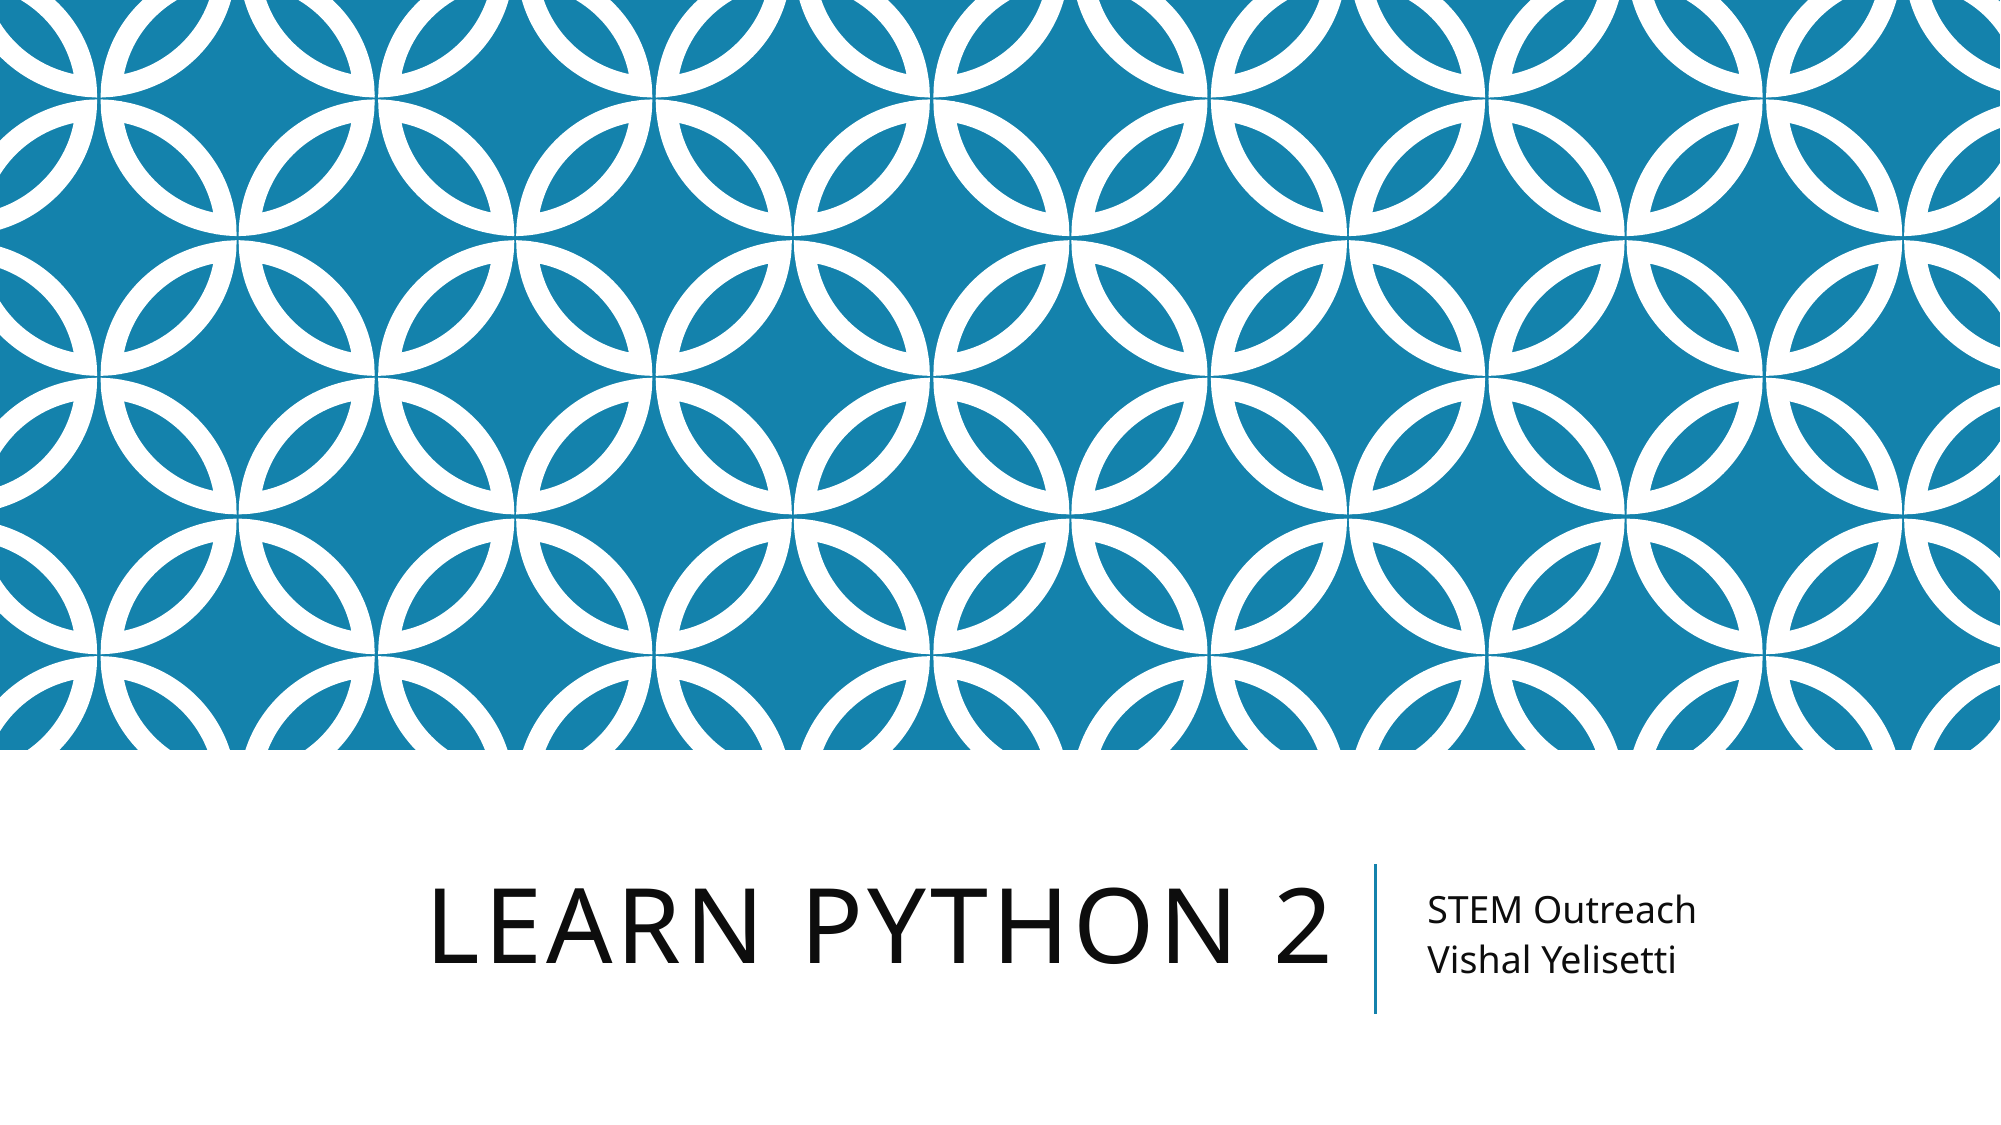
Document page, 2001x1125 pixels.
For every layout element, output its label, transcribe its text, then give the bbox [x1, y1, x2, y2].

subtitle STEM Outreach Vishal Yelisetti [1412, 813, 1938, 1054]
title Learn Python 2 [75, 813, 1350, 1054]
